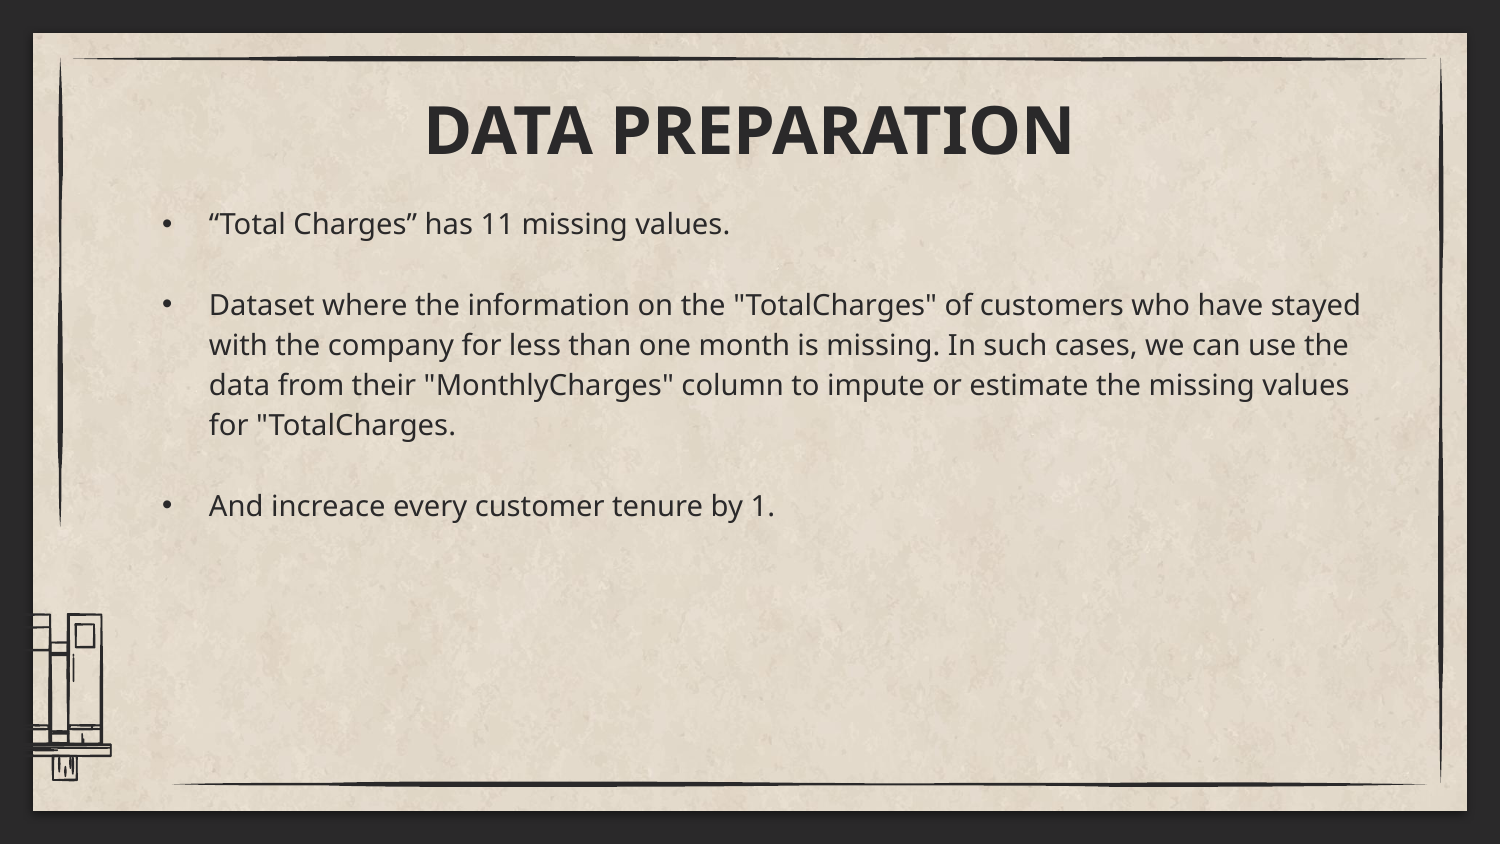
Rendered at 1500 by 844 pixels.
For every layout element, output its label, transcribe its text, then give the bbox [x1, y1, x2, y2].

picture [33, 33, 1467, 811]
title DATA PREPARATION [118, 72, 1382, 167]
picture [33, 749, 109, 754]
picture [33, 731, 48, 742]
picture [33, 629, 49, 648]
picture [54, 758, 75, 779]
picture [70, 616, 100, 724]
picture [70, 731, 99, 742]
subtitle “Total Charges” has 11 missing values. Dataset where the information on the "TotalCharges" of customers who have stayed with the company for less than one month is missing. In such cases, we can use the data from their "MonthlyCharges" column to impute or estimate the missing values for "TotalCharges. And increace every customer tenure by 1. [147, 185, 1382, 741]
picture [52, 657, 67, 730]
picture [33, 616, 49, 626]
picture [33, 652, 48, 724]
picture [53, 735, 66, 742]
picture [52, 644, 66, 651]
